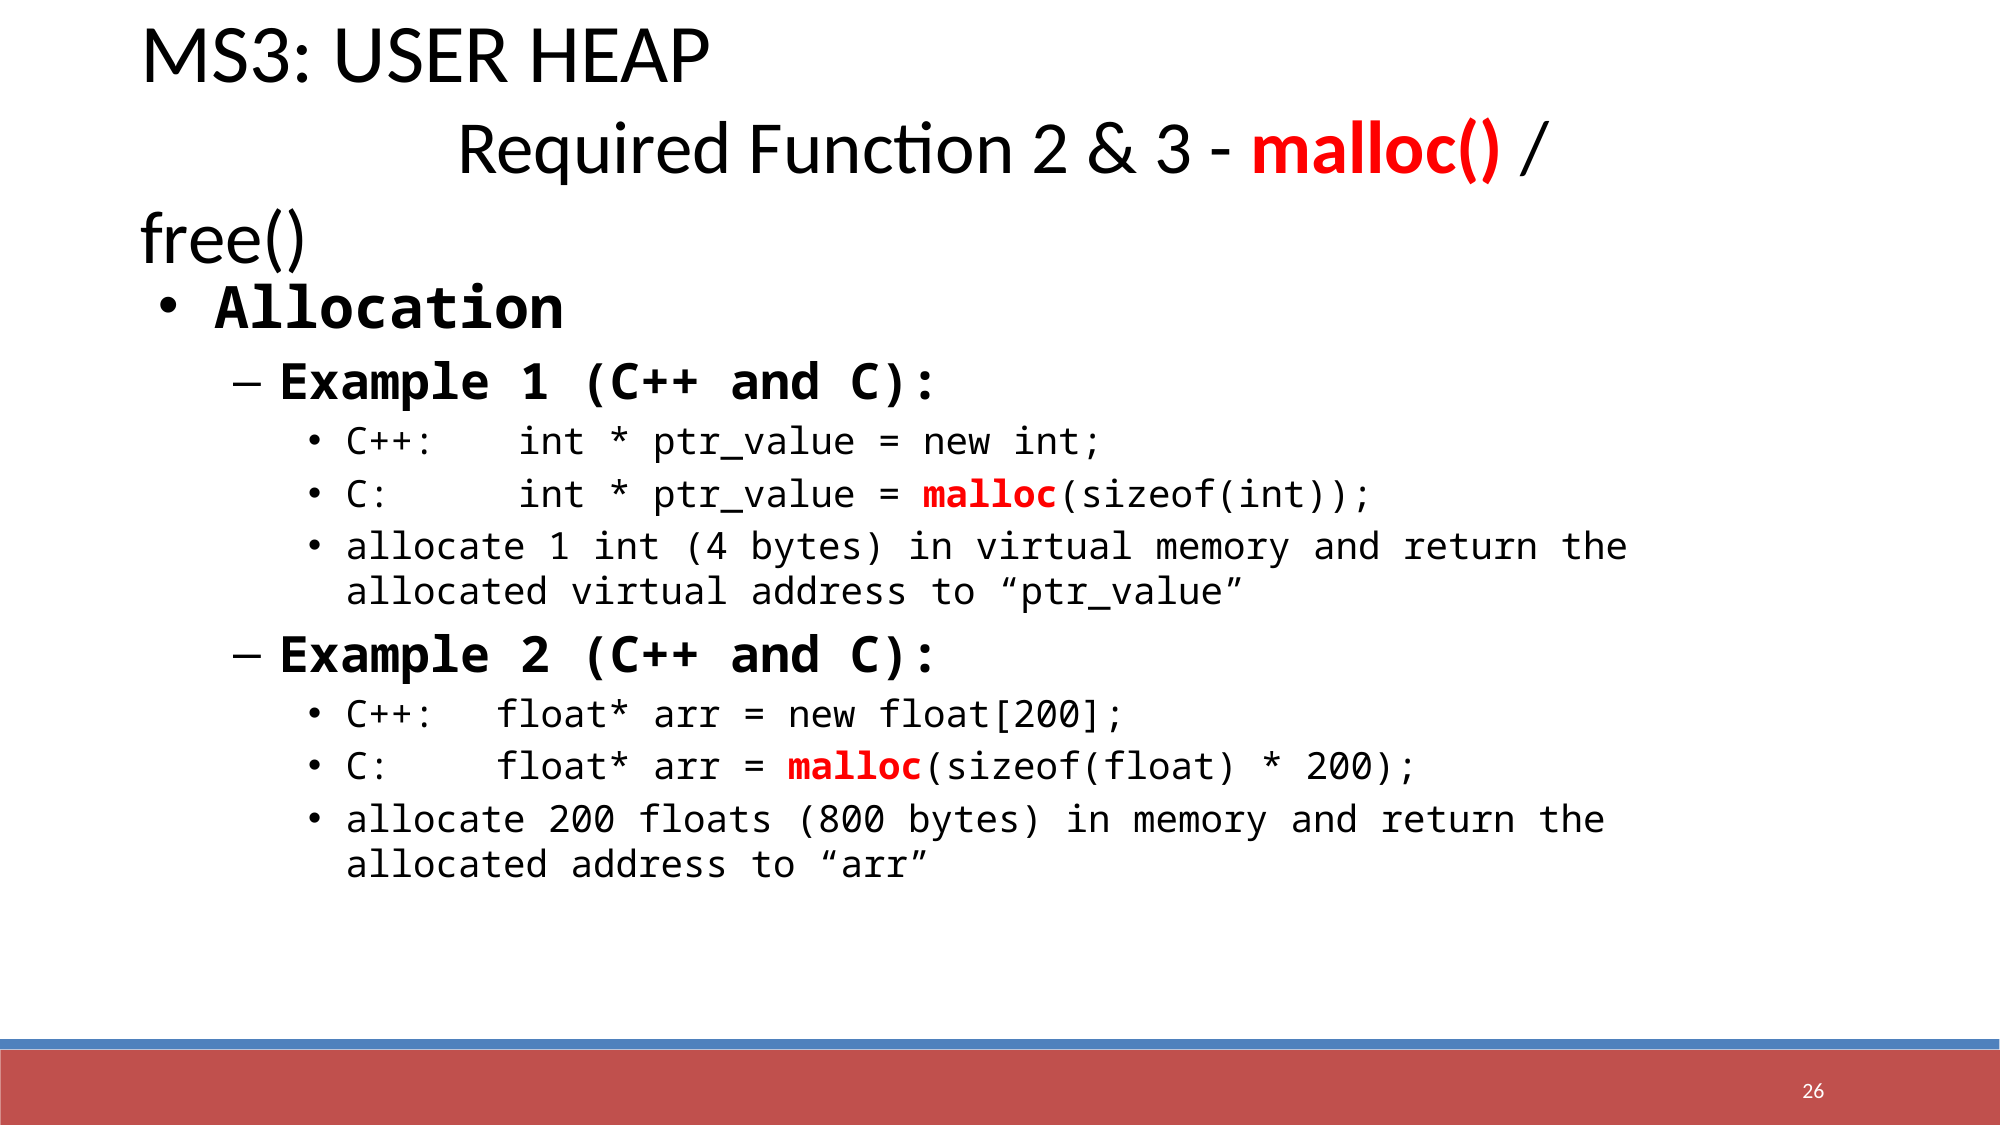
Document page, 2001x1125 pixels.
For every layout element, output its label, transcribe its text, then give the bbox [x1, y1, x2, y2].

text_box Allocation Example 1 (C++ and C): C++: int * ptr_value = new int; C: int * ptr_value = malloc(sizeof(int)); allocate 1 int (4 bytes) in virtual memory and return the allocated virtual address to “ptr_value” Example 2 (C++ and C): C++: float* arr = new float[200]; C: float* arr = malloc(sizeof(float) * 200); allocate 200 floats (800 bytes) in memory and return the allocated address to “arr” [143, 262, 1827, 1005]
text_box MS3: USER HEAP Required Function 2 & 3 - malloc() / free() [125, 45, 1675, 233]
slide_number 26 [1624, 1059, 1840, 1120]
